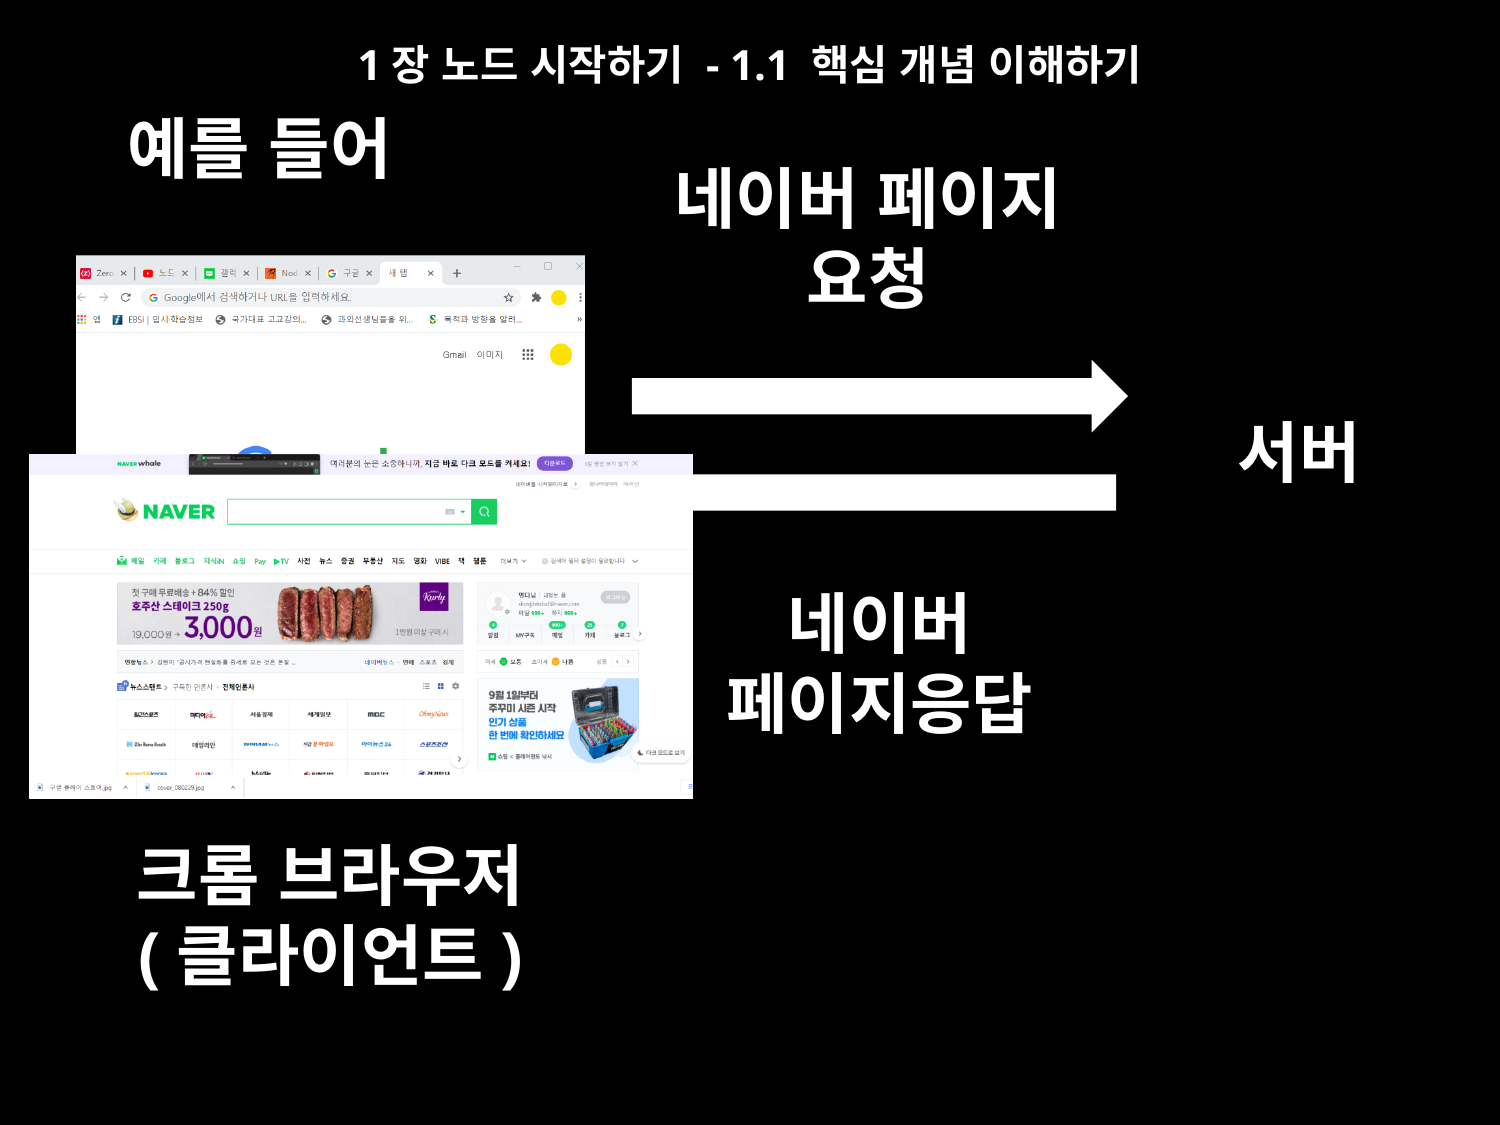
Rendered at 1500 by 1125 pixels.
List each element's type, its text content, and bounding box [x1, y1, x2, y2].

text_box [629, 357, 1131, 435]
text_box 1장 노드 시작하기 - 1.1 핵심 개념 이해하기 [0, 30, 1500, 96]
text_box 예를 들어 [76, 99, 443, 195]
text_box 네이버 페이지응답 [697, 574, 1140, 749]
text_box 네이버 페이지 요청 [608, 149, 1128, 325]
text_box 크롬 브라우저 (클라이언트) [64, 826, 597, 1002]
text_box 서버 [1163, 403, 1436, 498]
text_box [697, 472, 1119, 513]
picture [29, 255, 693, 799]
